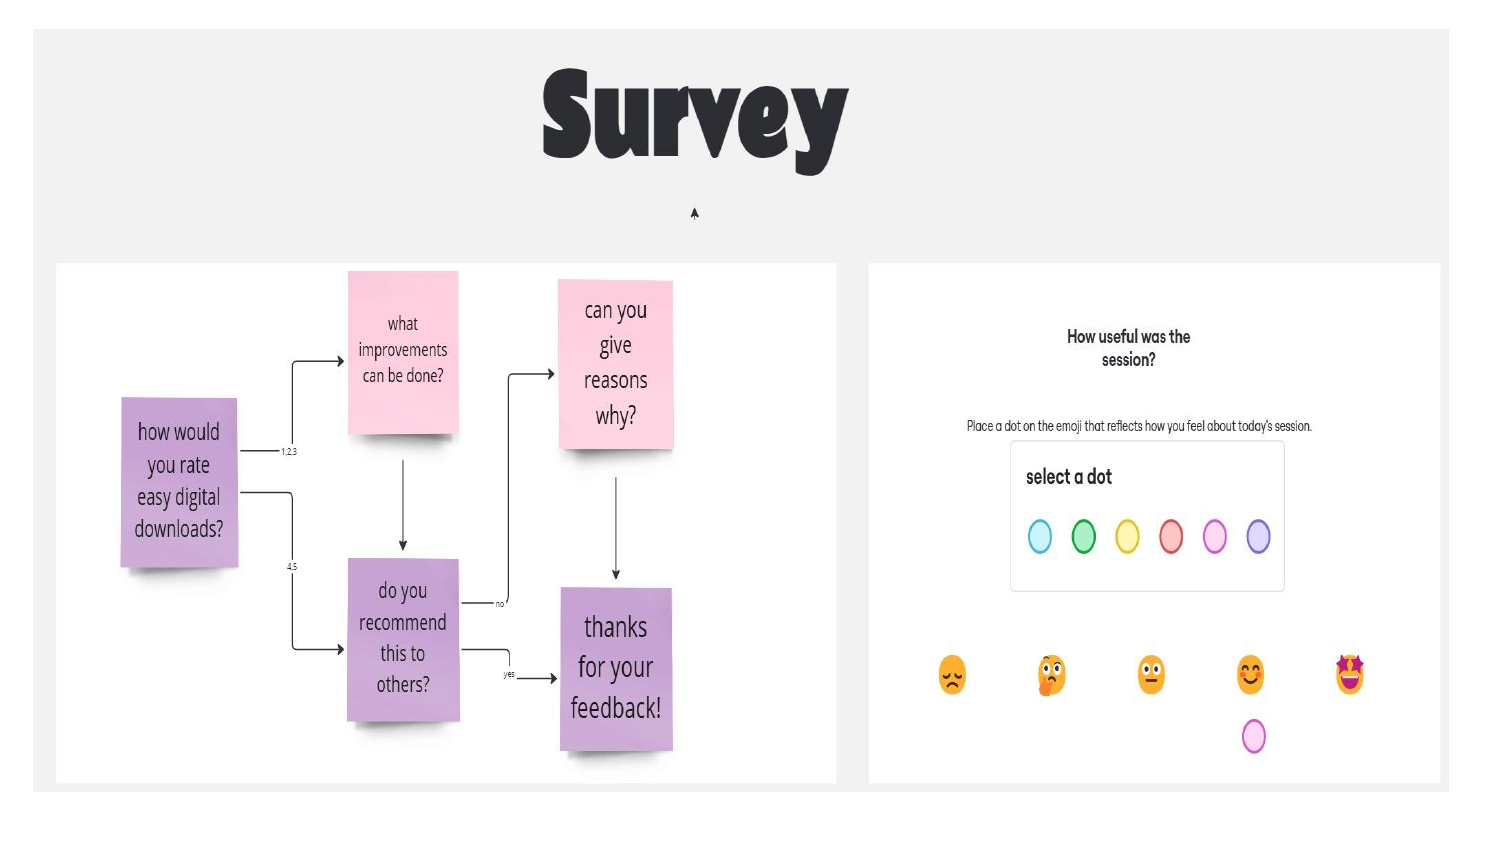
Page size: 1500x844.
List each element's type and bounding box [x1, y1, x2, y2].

picture [33, 29, 1450, 792]
